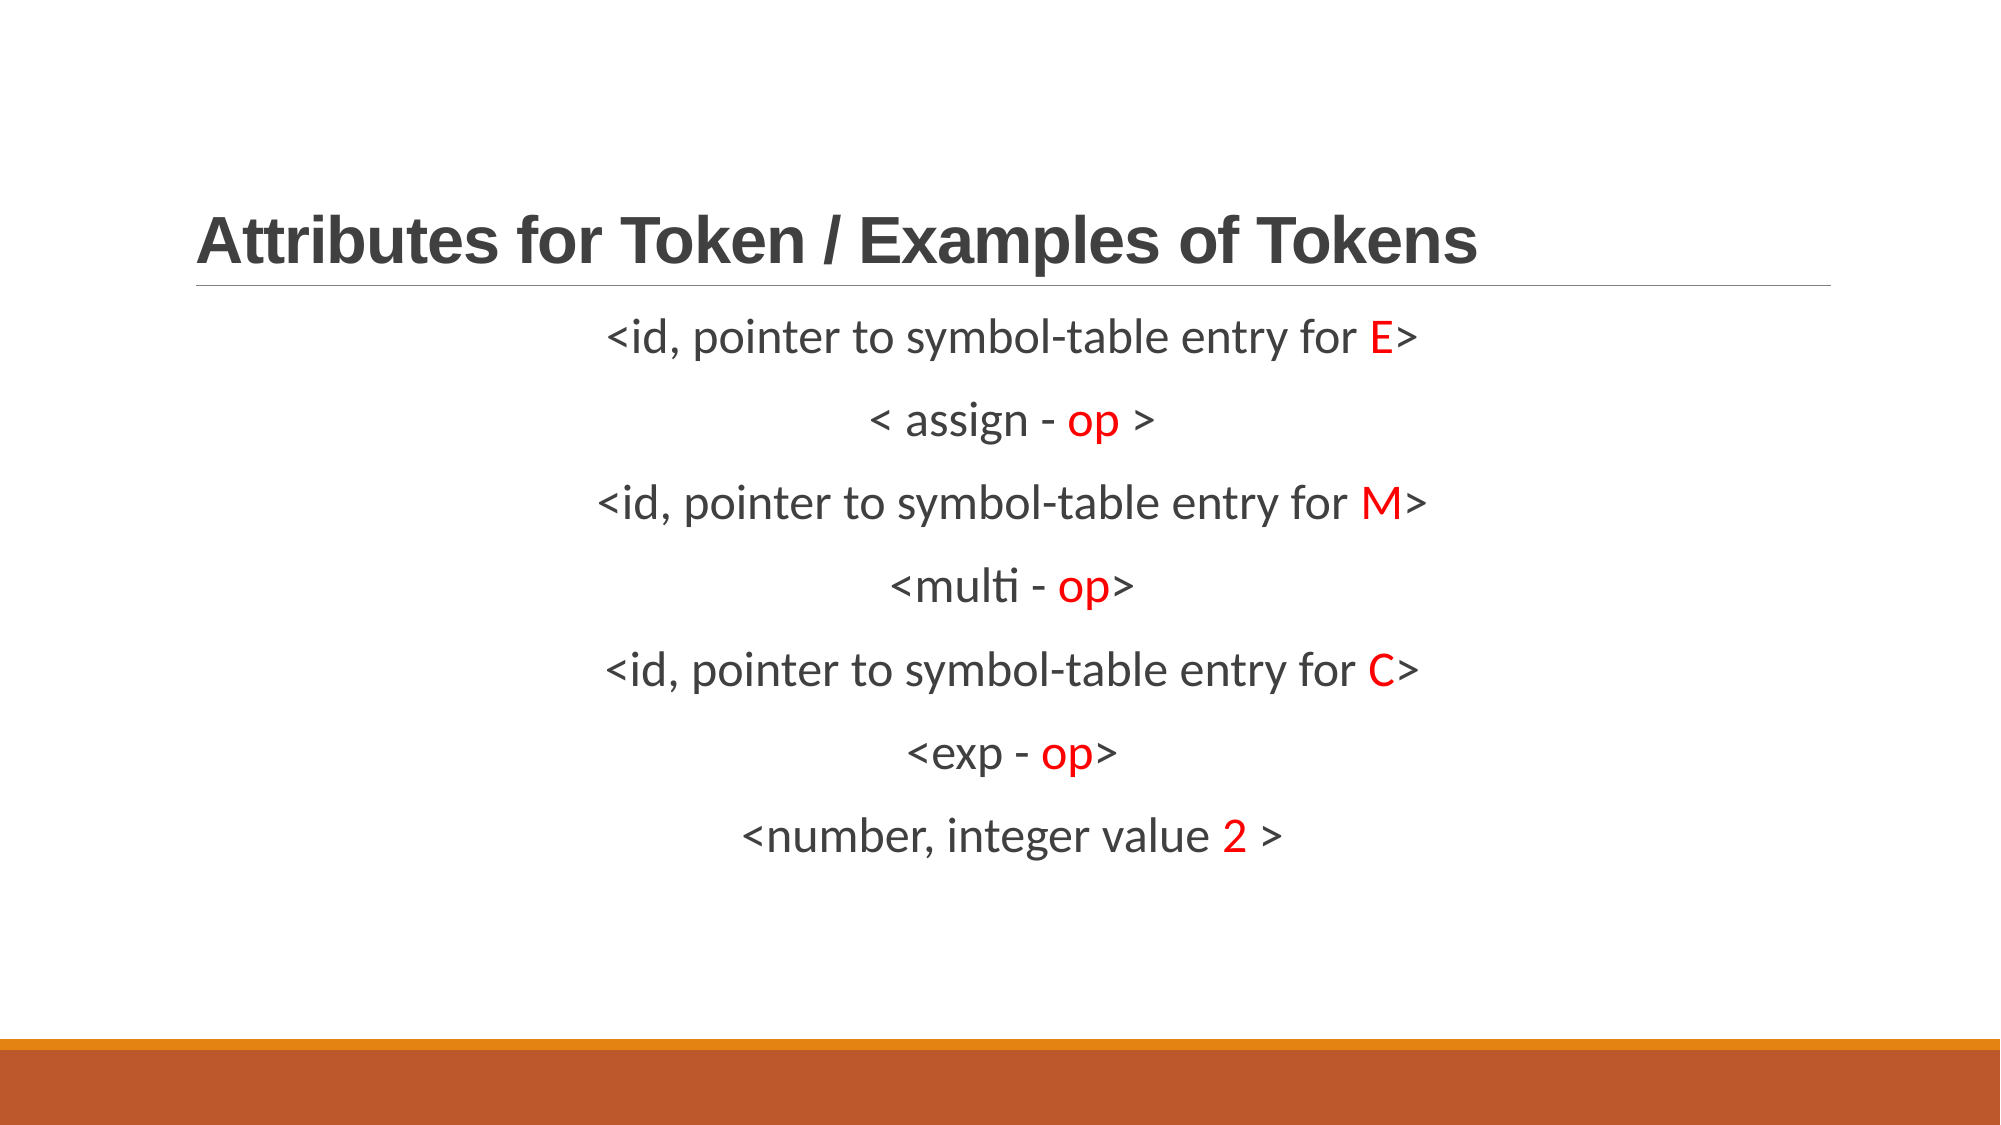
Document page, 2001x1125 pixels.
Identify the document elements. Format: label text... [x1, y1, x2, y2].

list <id, pointer to symbol-table entry for E> < assign - op > <id, pointer to symbol-table entry for M> <multi - op> <id, pointer to symbol-table entry for C> <exp - op> <number, integer value 2 > [180, 302, 1830, 1039]
title Attributes for Token / Examples of Tokens [180, 47, 1830, 285]
